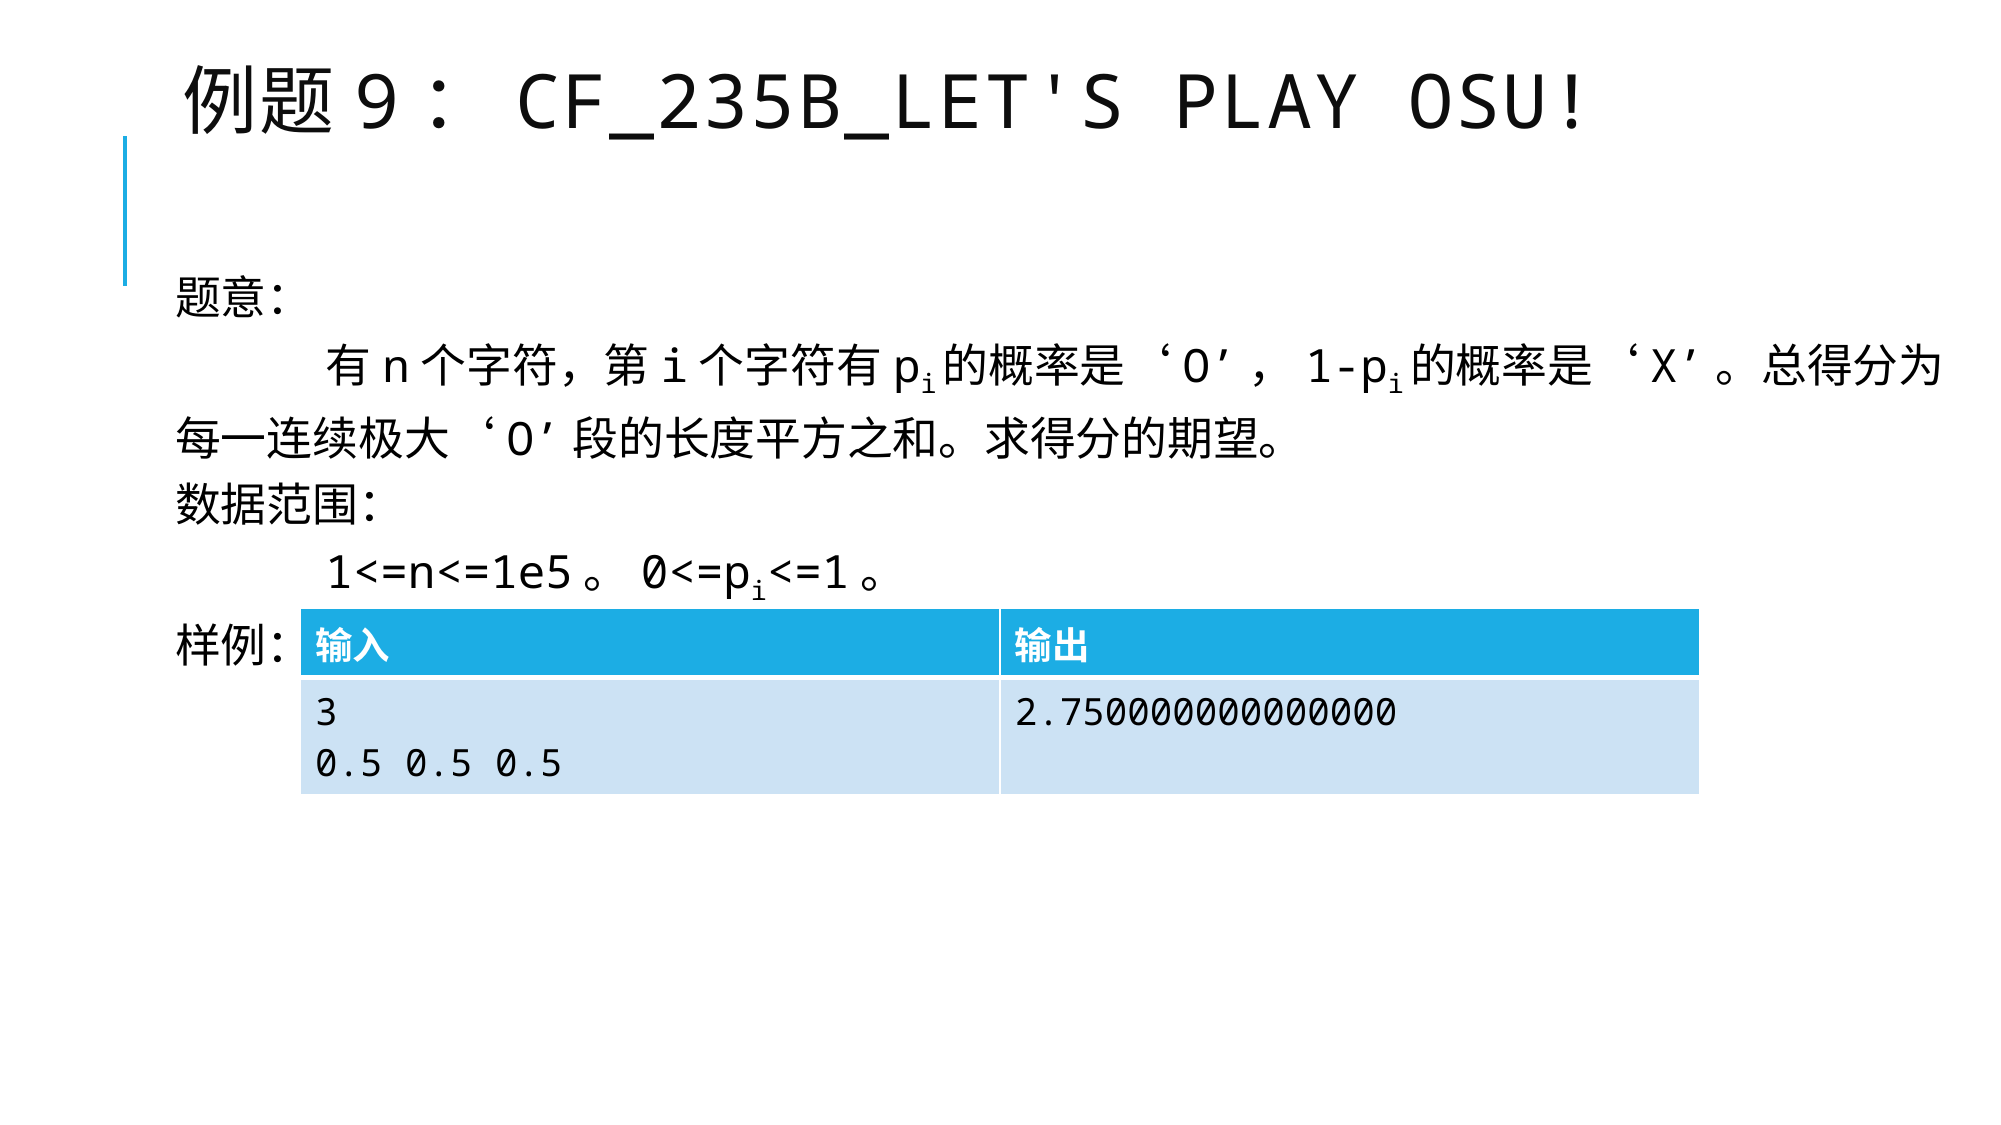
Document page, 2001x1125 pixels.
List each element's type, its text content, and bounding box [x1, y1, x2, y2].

table_header 输出 [1001, 609, 1699, 675]
title 例题9：cf_235B_Let's Play Osu! [168, 45, 1961, 170]
table_cell 3 0.5 0.5 0.5 [301, 680, 999, 794]
table_header 输入 [301, 609, 999, 675]
list 题意： 有n个字符，第i个字符有pi的概率是‘O’，1-pi的概率是‘X’。总得分为每一连续极大‘O’段的长度平方之和。求得分的期望。 数据范围： 1<=n<=1e5。0<=pi<=1。 样例： [168, 250, 1961, 1107]
table_cell 2.750000000000000 [1001, 680, 1699, 794]
